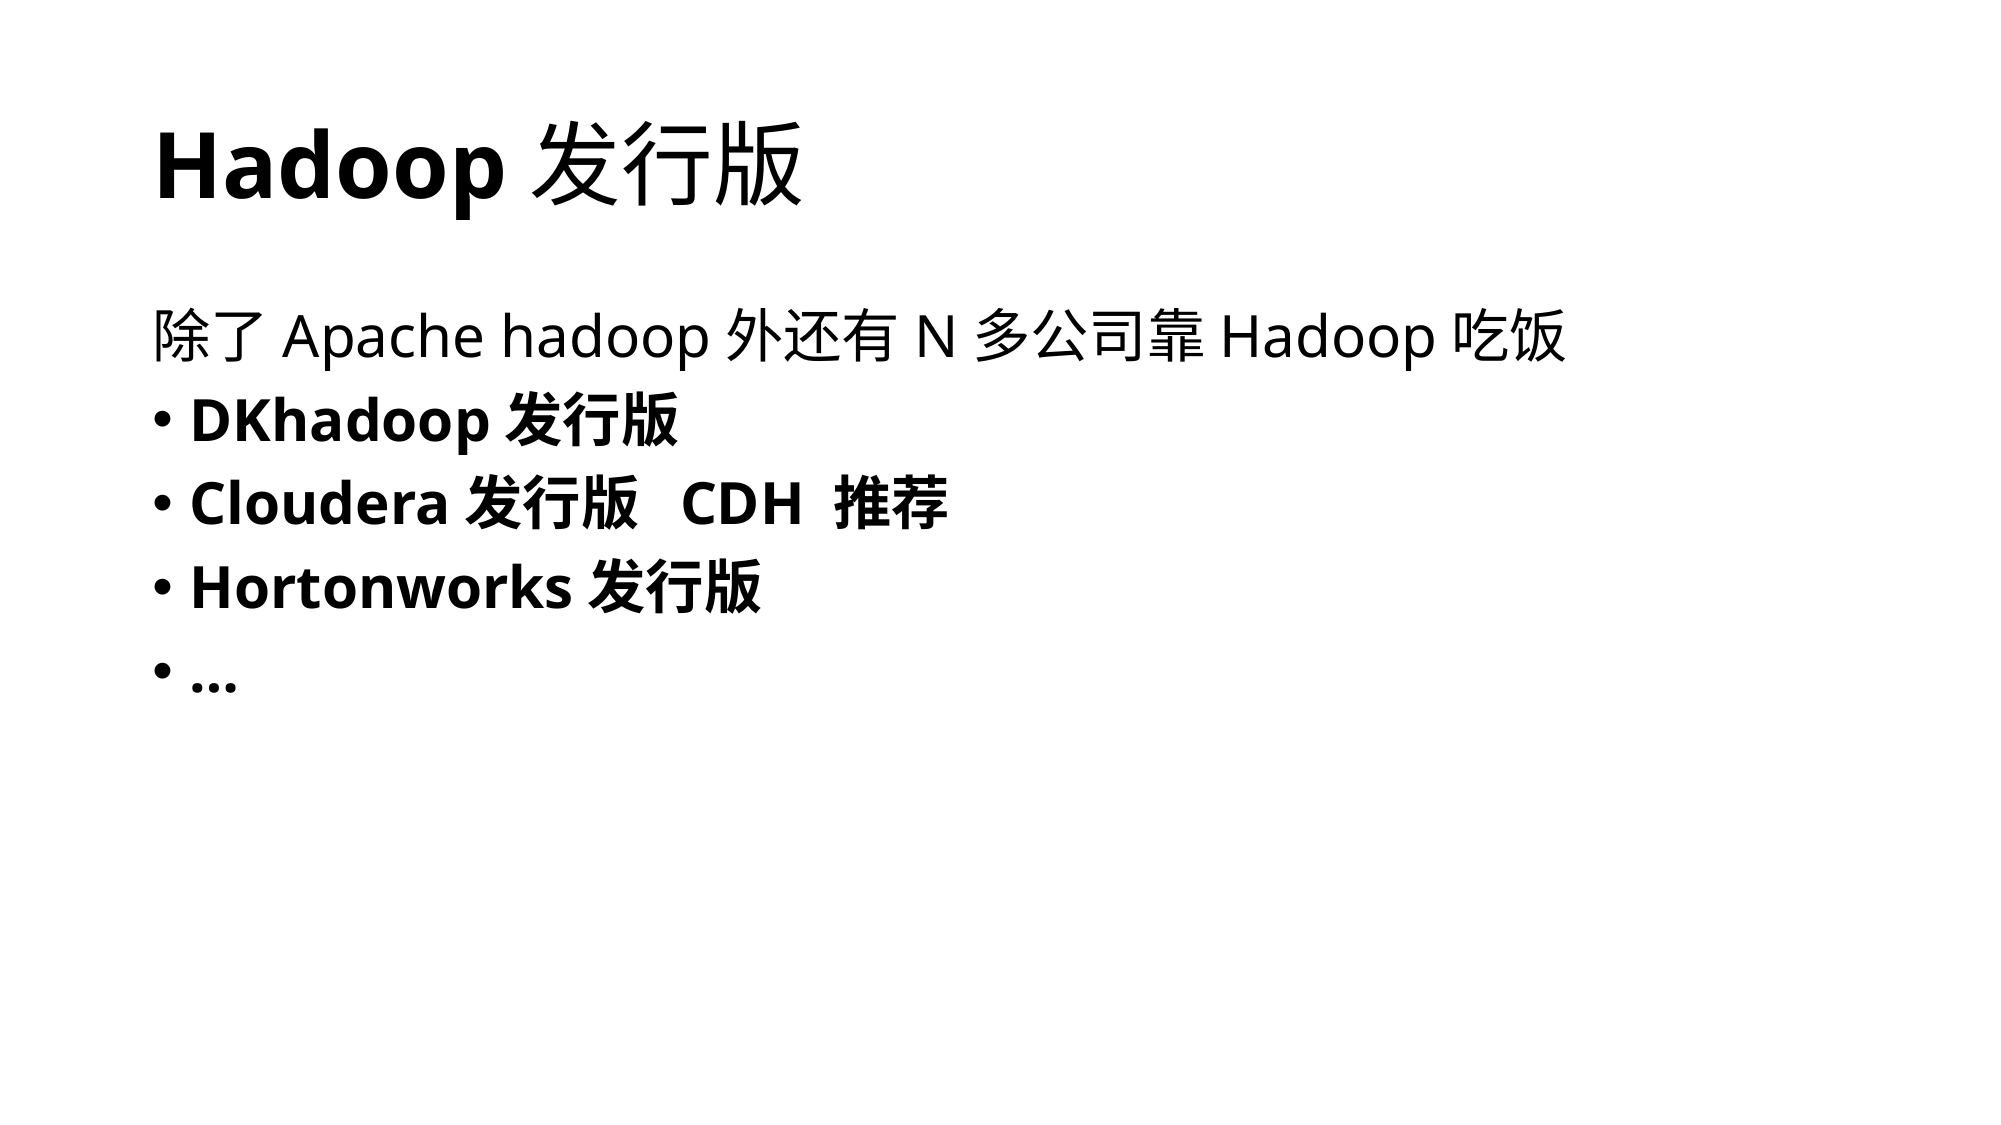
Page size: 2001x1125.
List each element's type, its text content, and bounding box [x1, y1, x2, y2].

list 除了Apache hadoop外还有N多公司靠Hadoop吃饭 DKhadoop发行版 Cloudera发行版 CDH 推荐 Hortonworks发行版 … [137, 299, 1863, 1014]
title Hadoop发行版 [137, 59, 1863, 278]
